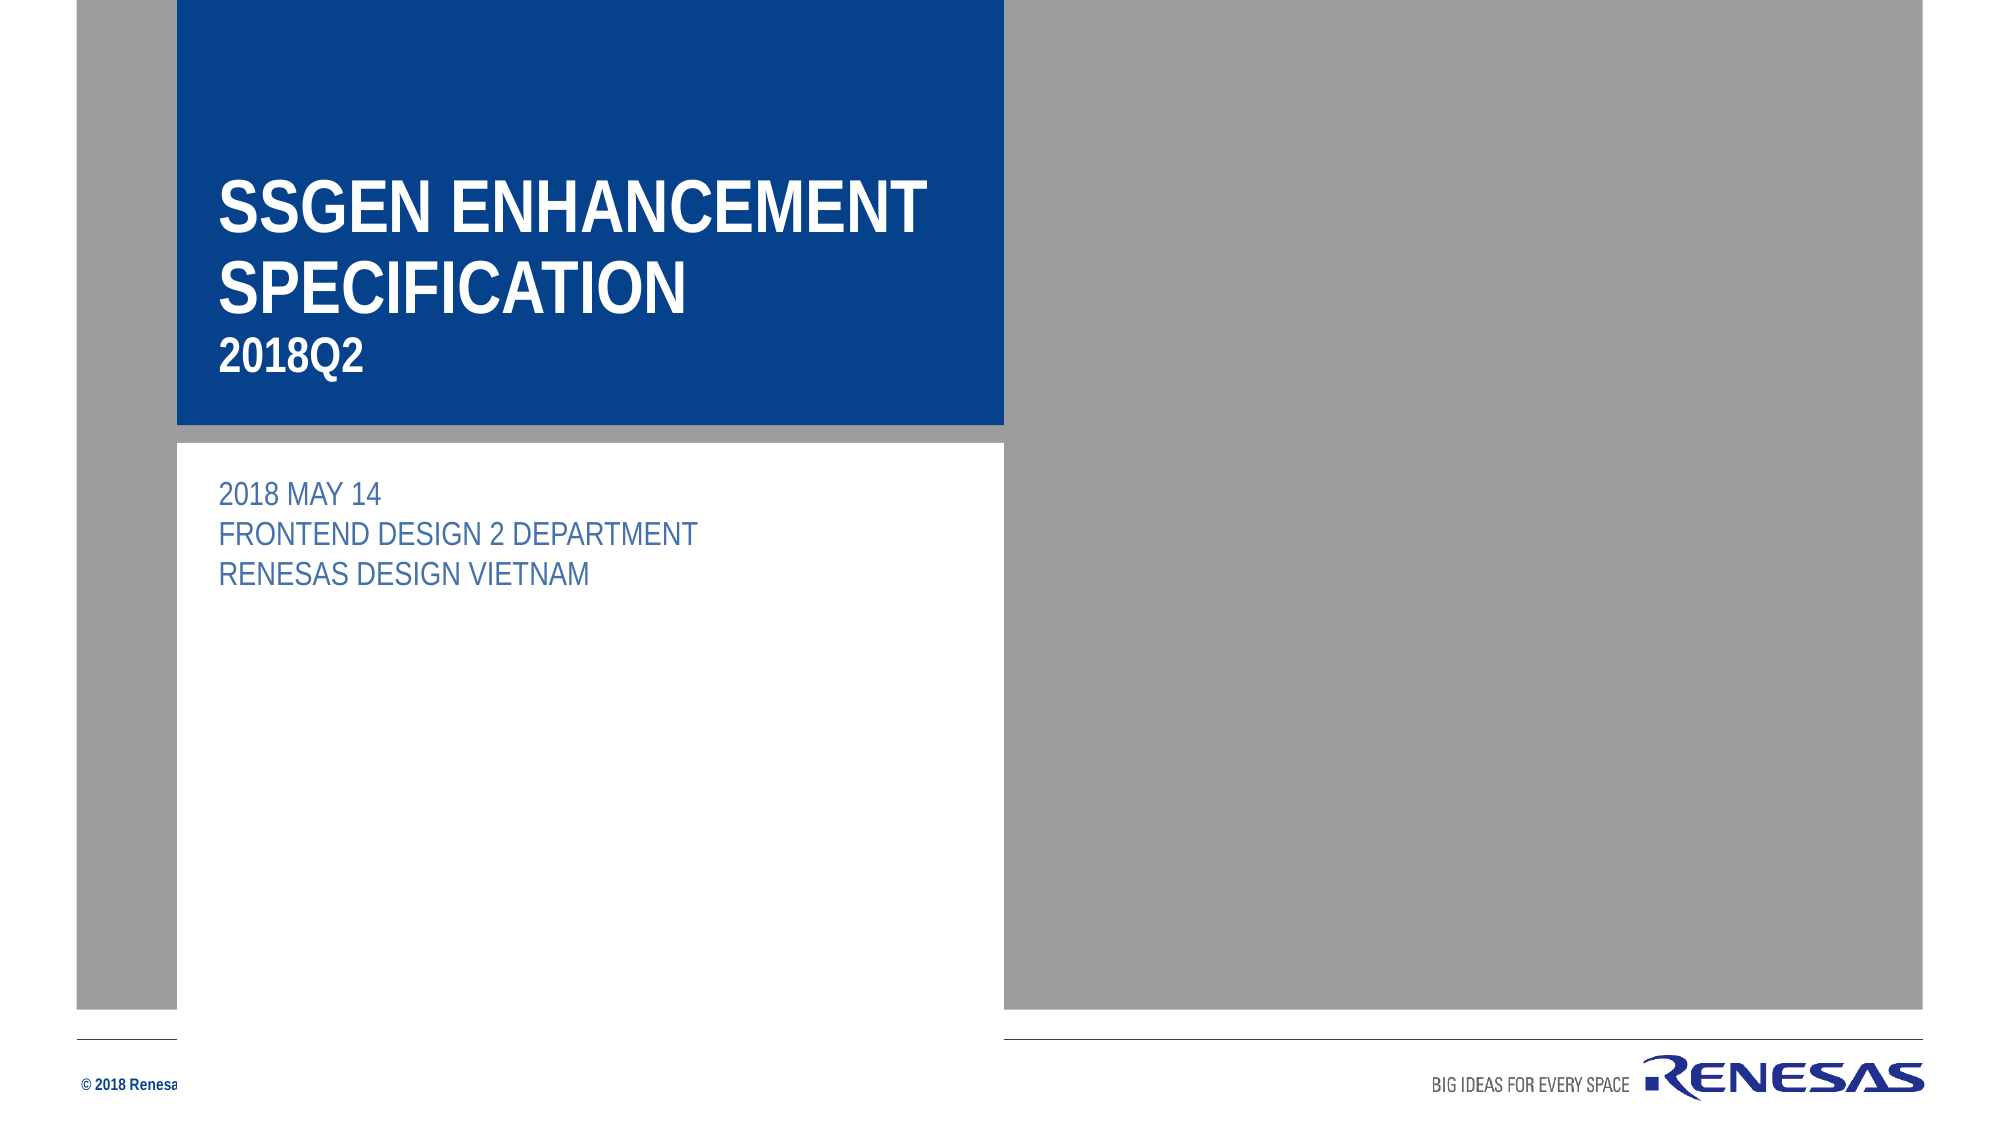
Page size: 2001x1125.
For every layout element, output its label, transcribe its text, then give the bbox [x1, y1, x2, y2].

picture [1425, 1049, 1933, 1106]
list SSGEN enhancement Specification 2018Q2 [177, 0, 1004, 426]
list 2018 May 14 FRONTEND DESIGN 2 Department RENESAS DESIGN VIETNAM [177, 442, 1004, 1125]
